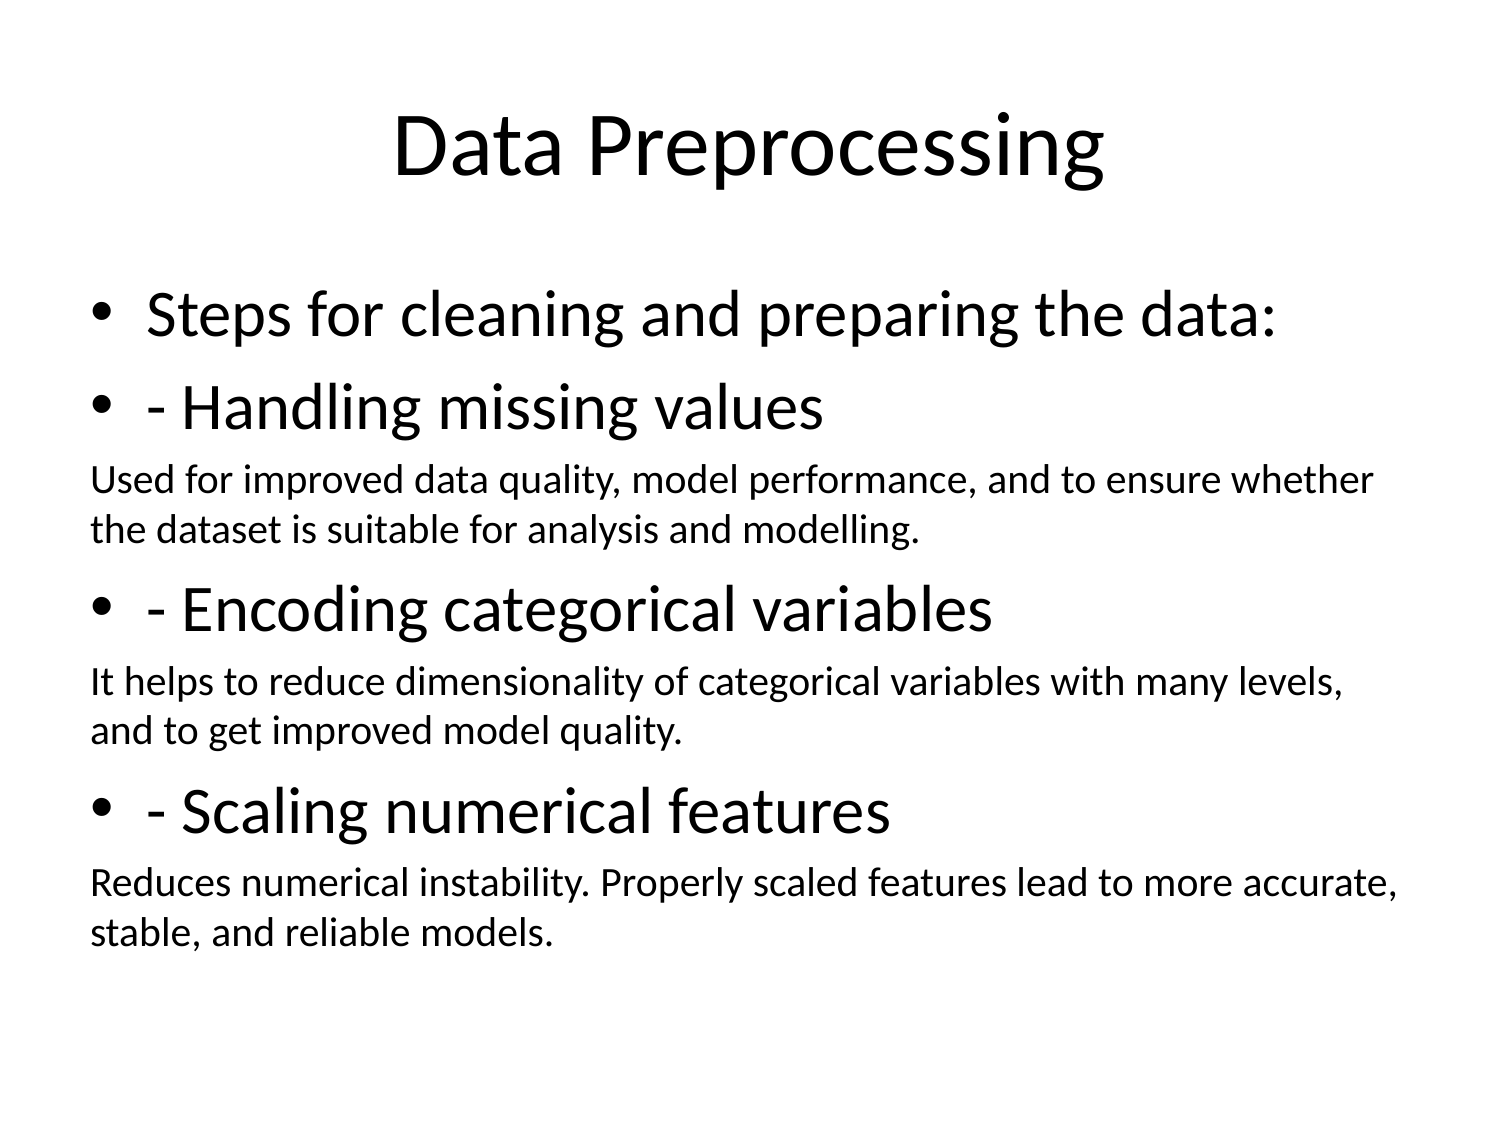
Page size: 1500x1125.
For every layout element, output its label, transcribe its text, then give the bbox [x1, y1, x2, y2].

title Data Preprocessing [75, 45, 1425, 233]
list Steps for cleaning and preparing the data: - Handling missing values Used for improved data quality, model performance, and to ensure whether the dataset is suitable for analysis and modelling. - Encoding categorical variables It helps to reduce dimensionality of categorical variables with many levels, and to get improved model quality. - Scaling numerical features Reduces numerical instability. Properly scaled features lead to more accurate, stable, and reliable models. [75, 262, 1425, 1005]
